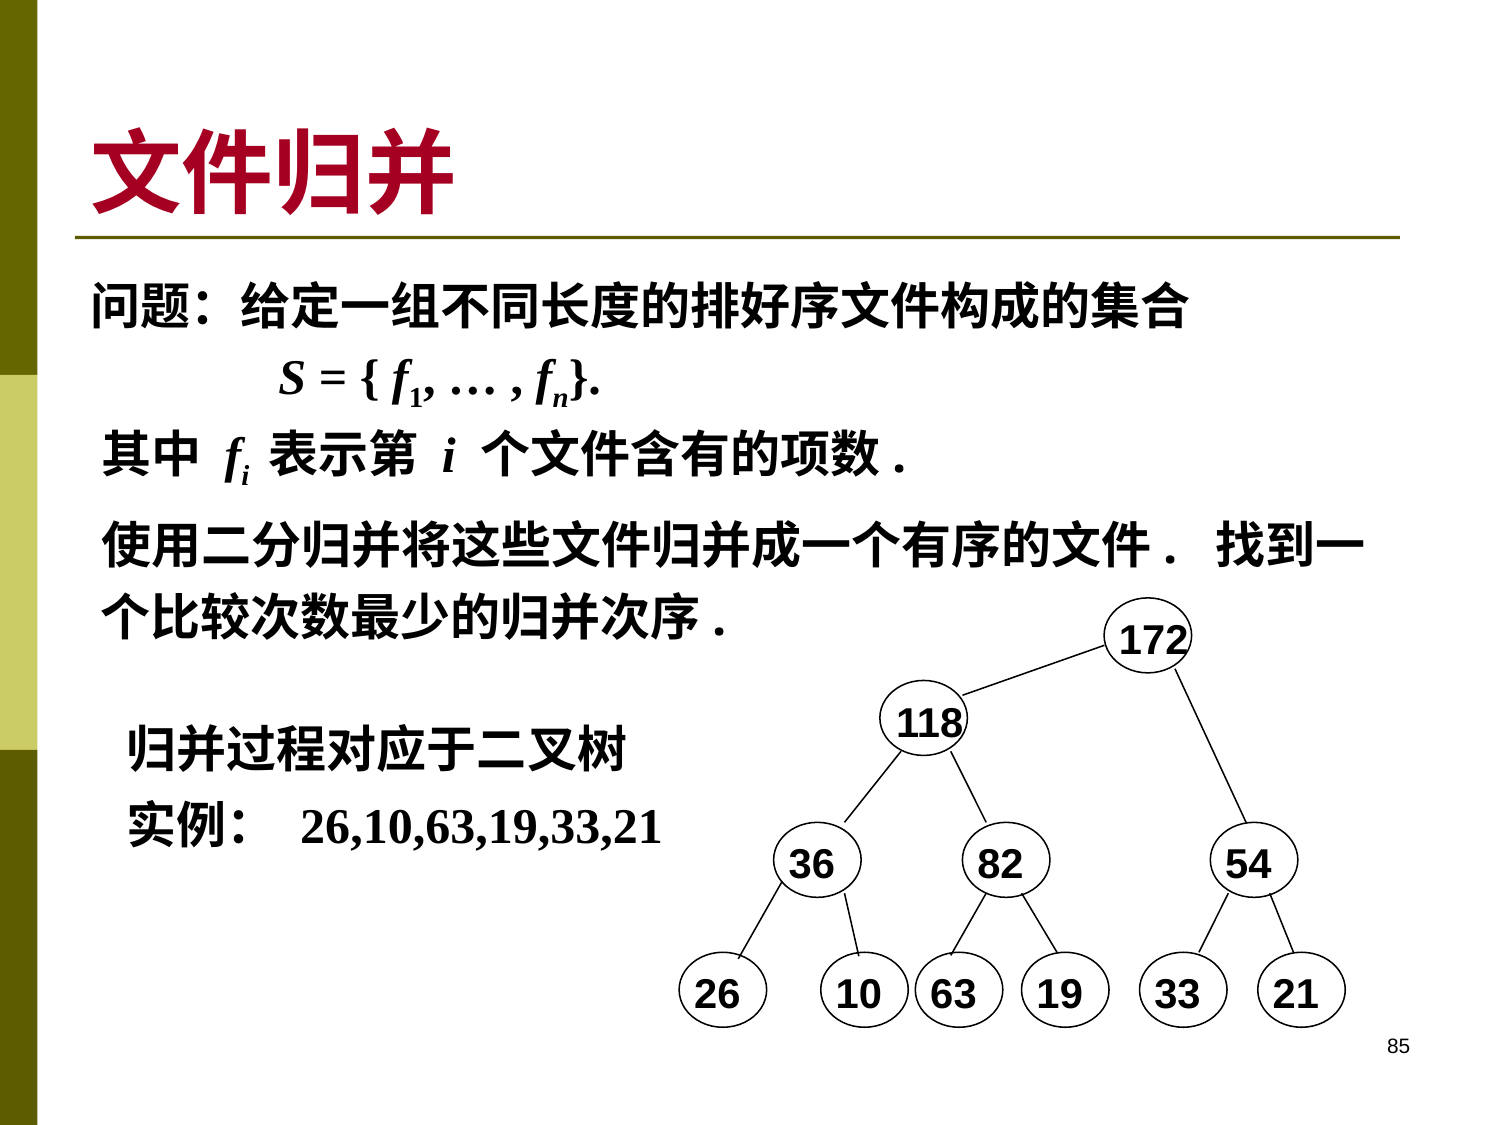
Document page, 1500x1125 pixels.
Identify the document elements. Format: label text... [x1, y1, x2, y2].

slide_number 85 [1074, 1024, 1426, 1101]
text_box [844, 680, 957, 823]
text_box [950, 831, 1058, 956]
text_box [678, 951, 1346, 1028]
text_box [962, 597, 1247, 823]
title 文件归并 [74, 45, 1426, 233]
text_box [738, 822, 862, 950]
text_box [1198, 822, 1299, 950]
text_box 归并过程对应于二叉树 实例： 26,10,63,19,33,21 [112, 704, 709, 861]
list 问题：给定一组不同长度的排好序文件构成的集合 S = { f1, … , fn}. 其中 fi 表示第 i 个文件含有的项数. 使用二分归并将这些文件归并成一个有序的文件. 找到一个比较次数最少的归并次序. [29, 266, 1400, 646]
